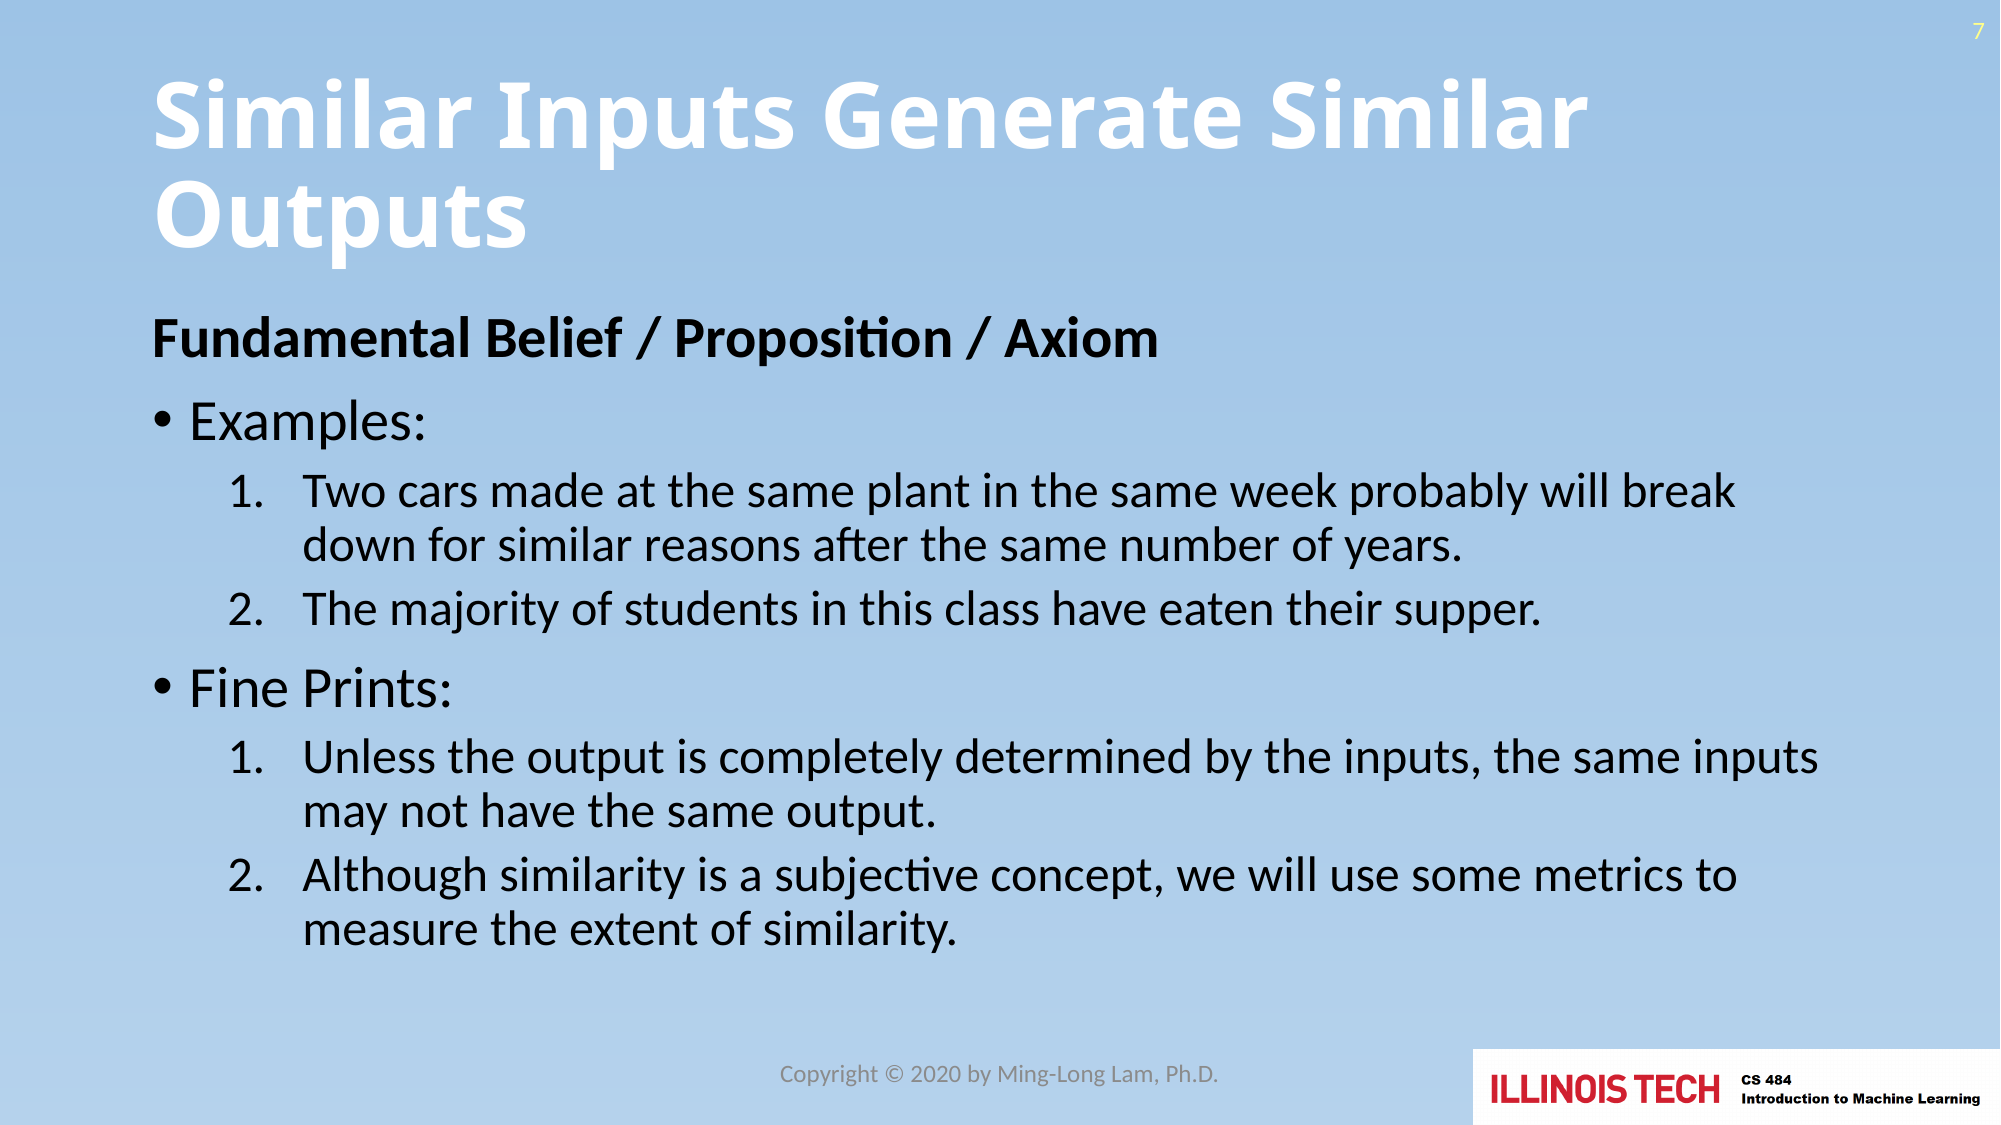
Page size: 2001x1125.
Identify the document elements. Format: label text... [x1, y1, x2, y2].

footer Copyright © 2020 by Ming-Long Lam, Ph.D. [662, 1042, 1338, 1103]
slide_number 7 [1550, 0, 2000, 60]
title Similar Inputs Generate Similar Outputs [137, 59, 1863, 278]
picture [1473, 1049, 2000, 1125]
list Fundamental Belief / Proposition / Axiom Examples: Two cars made at the same plant in the same week probably will break down for similar reasons after the same number of years. The majority of students in this class have eaten their supper. Fine Prints: Unless the output is completely determined by the inputs, the same inputs may not have the same output. Although similarity is a subjective concept, we will use some metrics to measure the extent of similarity. [137, 299, 1863, 1014]
